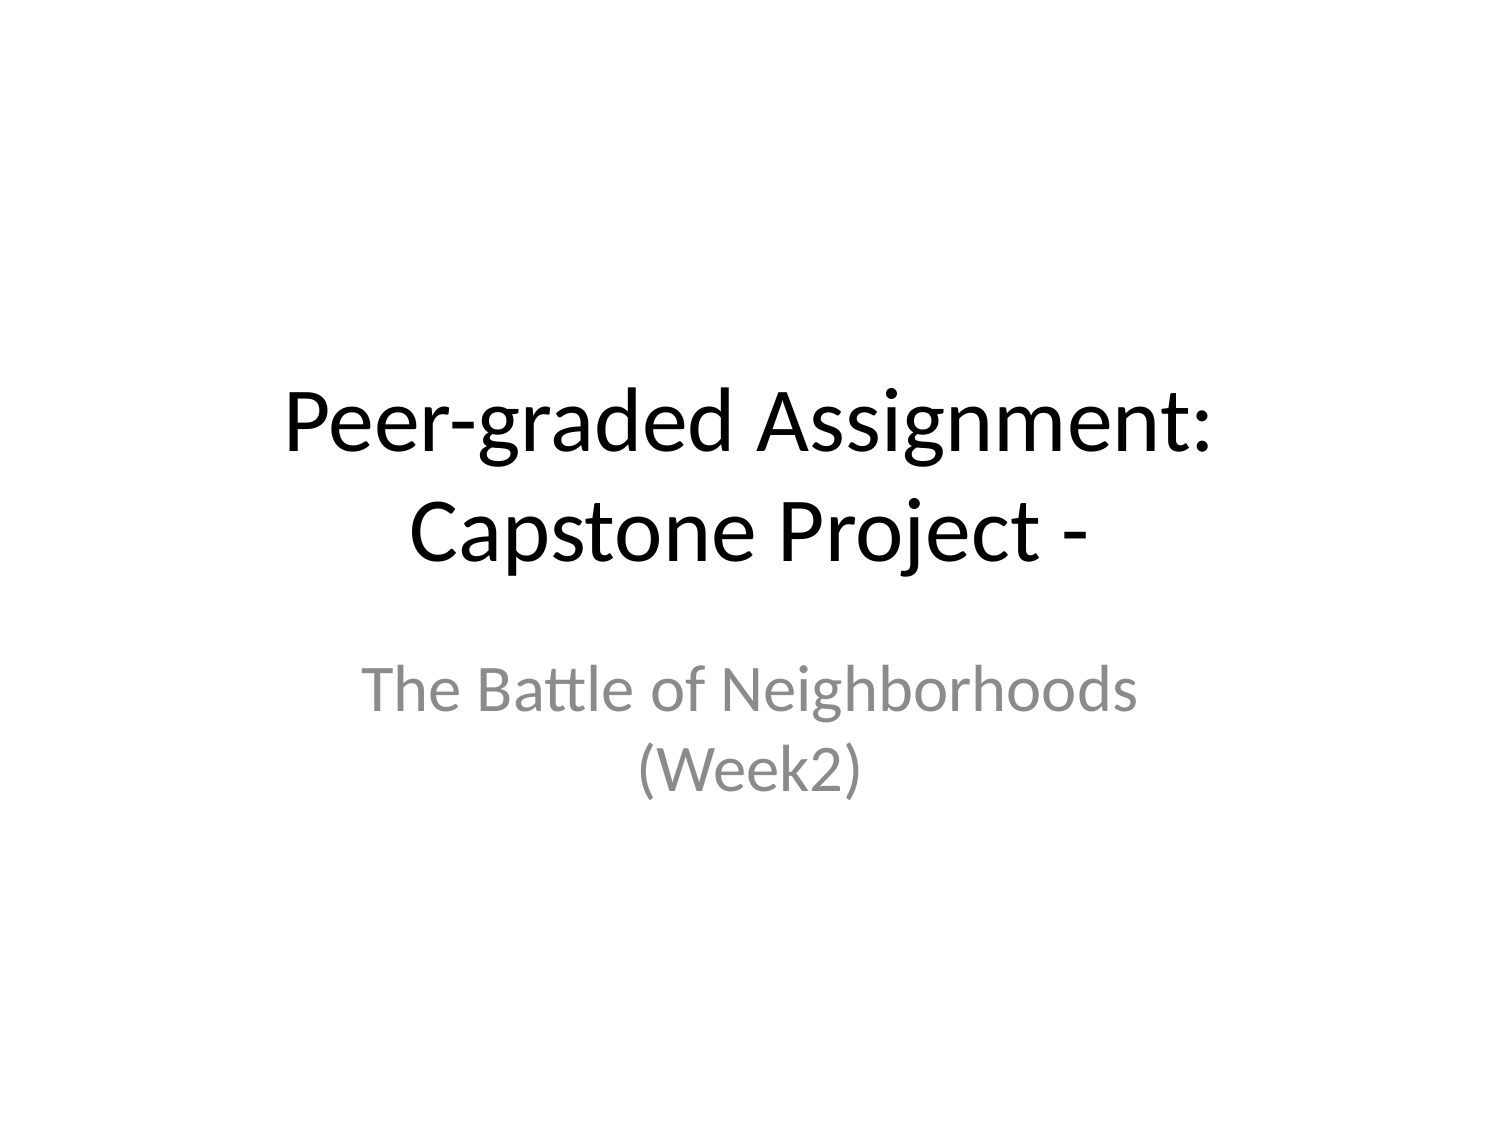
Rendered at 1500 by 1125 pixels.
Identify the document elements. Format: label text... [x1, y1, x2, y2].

subtitle The Battle of Neighborhoods (Week2) [225, 637, 1275, 925]
title Peer-graded Assignment: Capstone Project - [112, 349, 1388, 591]
